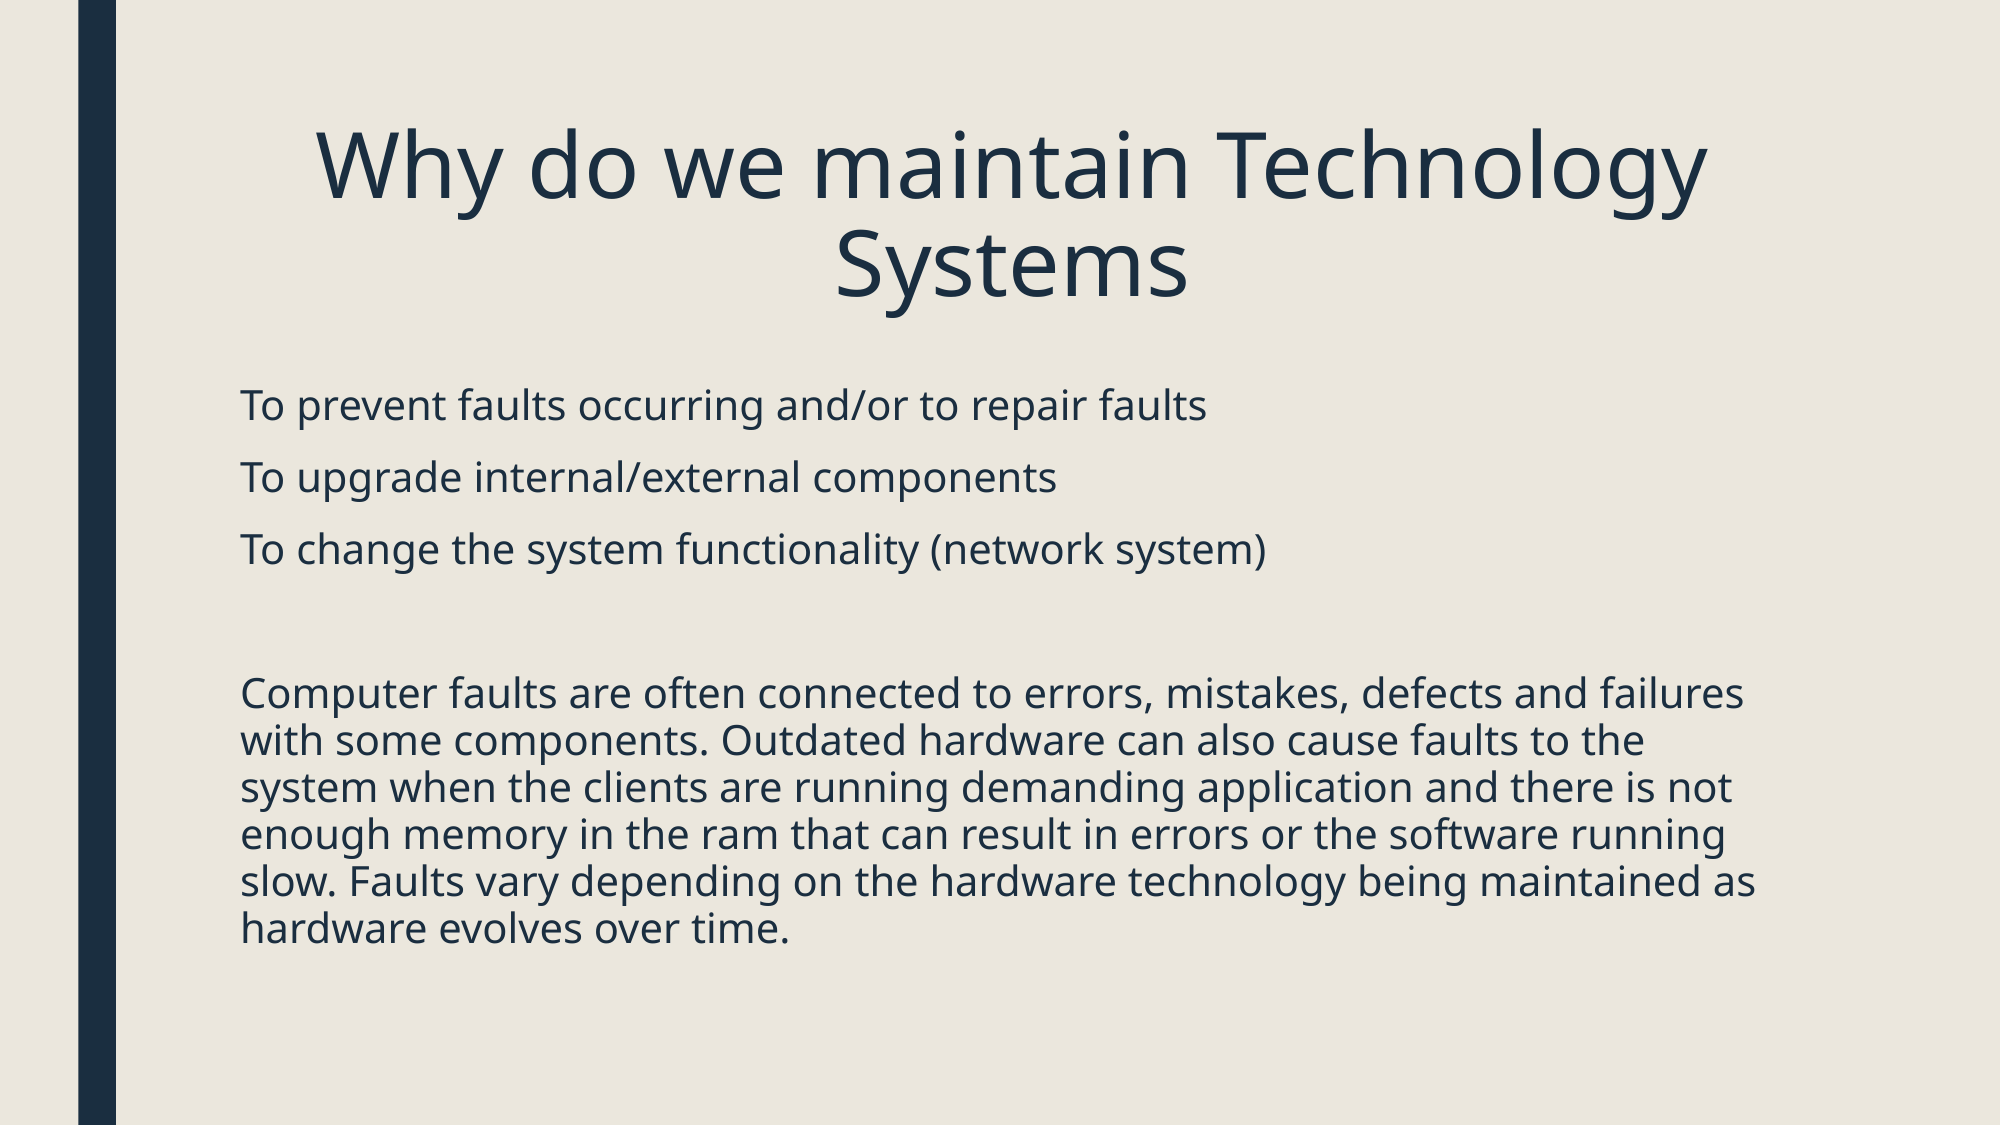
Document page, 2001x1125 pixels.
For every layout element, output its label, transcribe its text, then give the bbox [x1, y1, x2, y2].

title Why do we maintain Technology Systems [225, 112, 1800, 357]
list To prevent faults occurring and/or to repair faults To upgrade internal/external components To change the system functionality (network system) Computer faults are often connected to errors, mistakes, defects and failures with some components. Outdated hardware can also cause faults to the system when the clients are running demanding application and there is not enough memory in the ram that can result in errors or the software running slow. Faults vary depending on the hardware technology being maintained as hardware evolves over time. [225, 375, 1800, 963]
